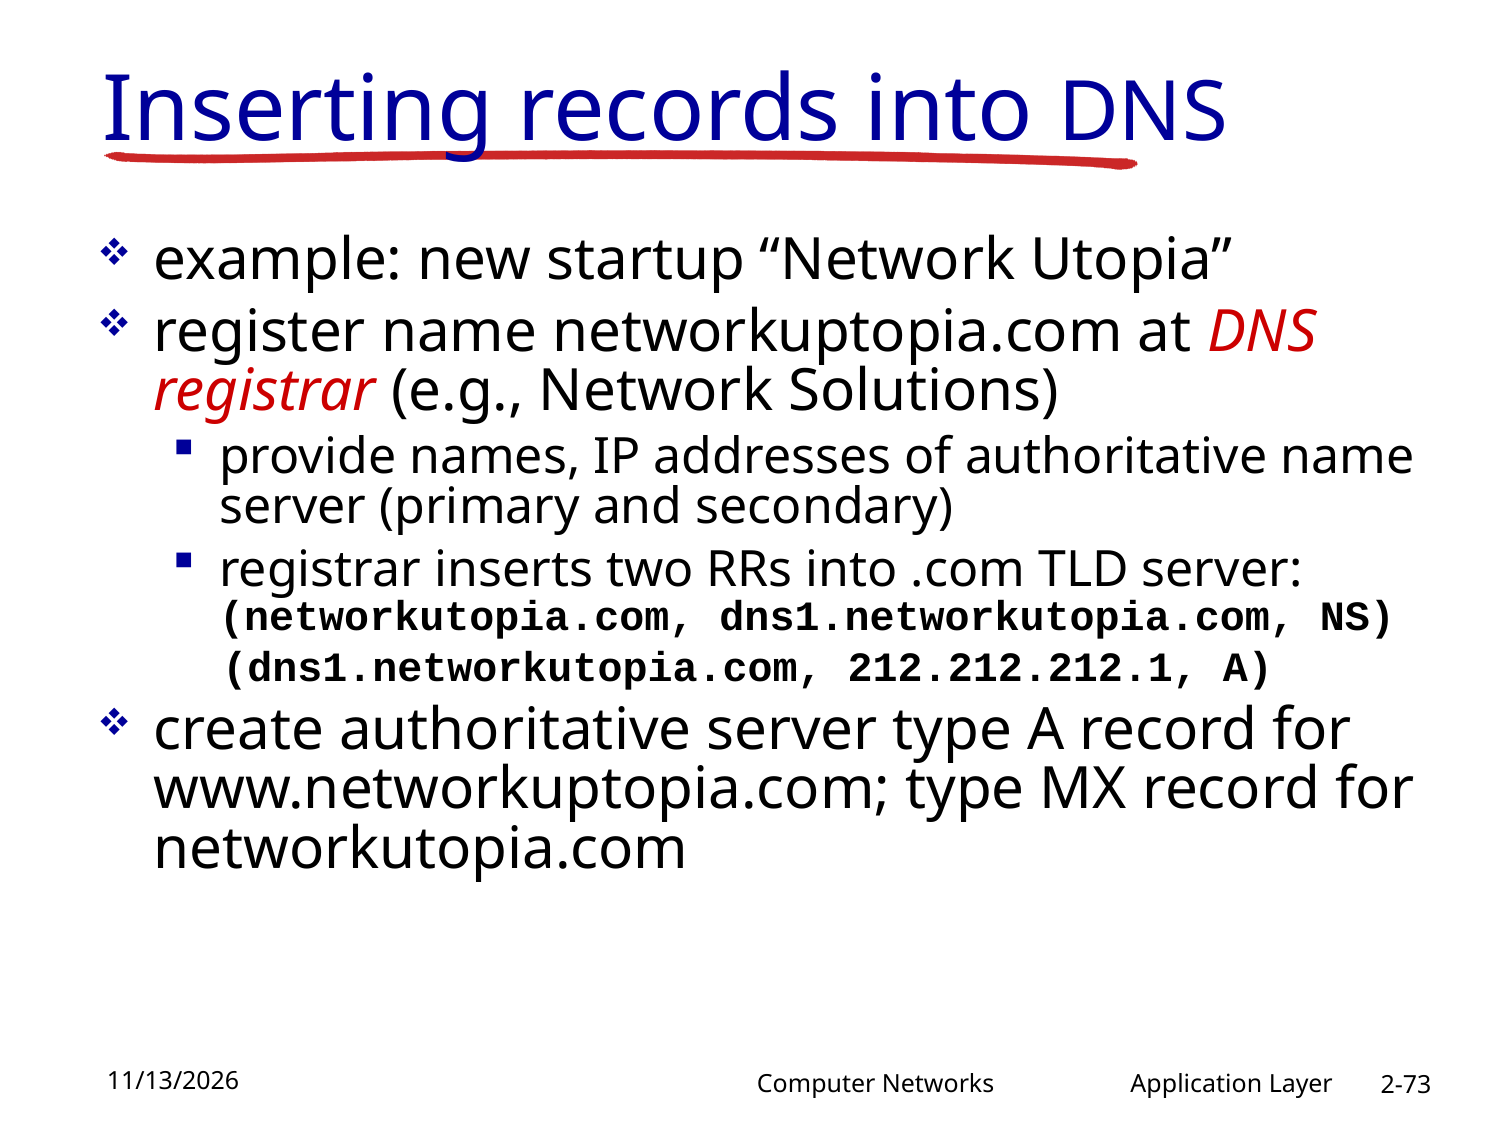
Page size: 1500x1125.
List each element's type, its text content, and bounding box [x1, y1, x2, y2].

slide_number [91, 1056, 405, 1112]
footer Computer Networks Application Layer [609, 1060, 1350, 1108]
picture [99, 145, 1151, 175]
list example: new startup “Network Utopia” register name networkuptopia.com at DNS registrar (e.g., Network Solutions) provide names, IP addresses of authoritative name server (primary and secondary) registrar inserts two RRs into .com TLD server: (networkutopia.com, dns1.networkutopia.com, NS) (dns1.networkutopia.com, 212.212.212.1, A) create authoritative server type A record for www.networkuptopia.com; type MX record for networkutopia.com [81, 224, 1470, 988]
slide_number 2-73 [1365, 1061, 1477, 1107]
title Inserting records into DNS [87, 29, 1363, 178]
